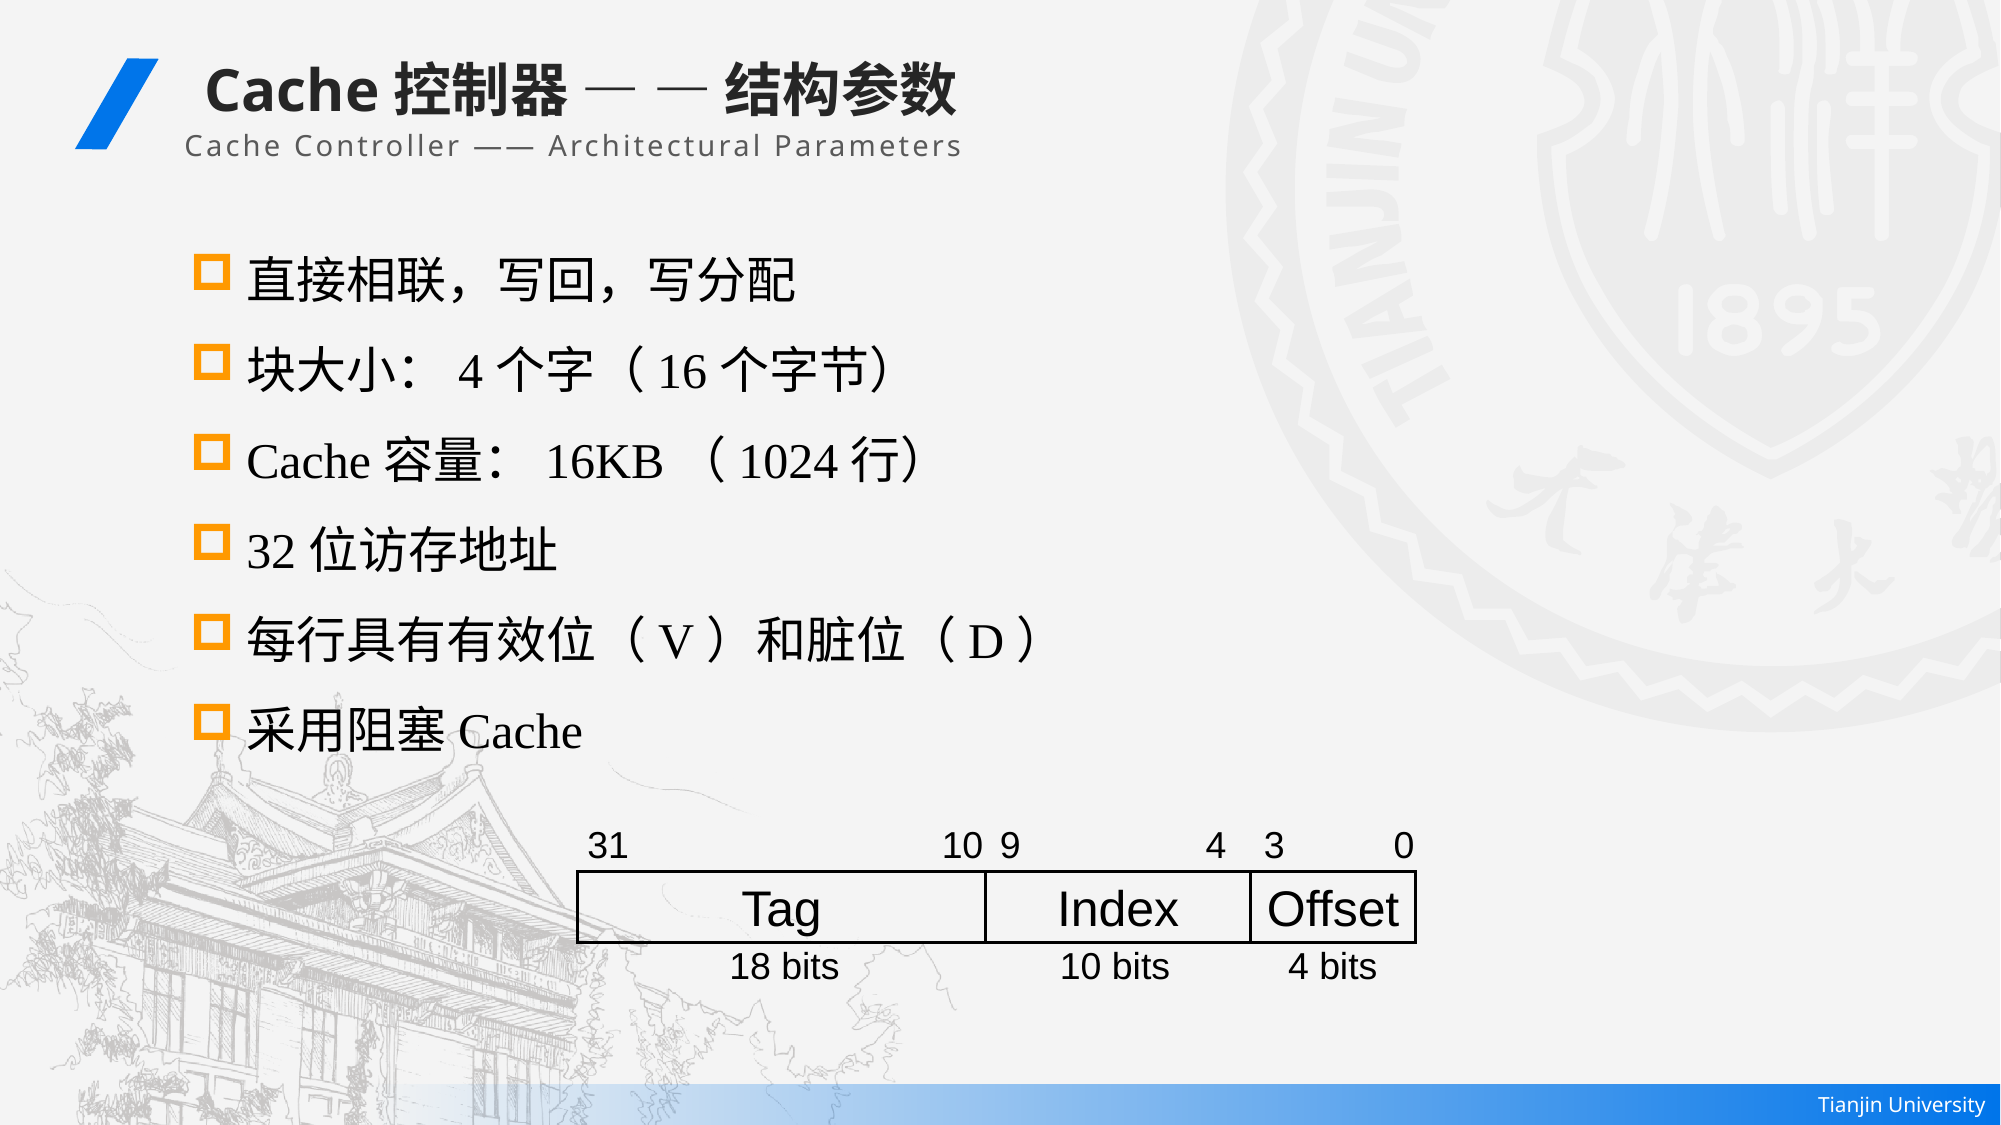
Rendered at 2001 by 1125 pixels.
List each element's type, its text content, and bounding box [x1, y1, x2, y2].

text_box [572, 813, 1430, 995]
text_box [104, 45, 1021, 171]
text_box 直接相联，写回，写分配 块大小：4个字（16个字节） Cache容量：16KB（1024行） 32位访存地址 每行具有有效位（V）和脏位（D） 采用阻塞Cache [175, 210, 1827, 766]
text_box [74, 98, 104, 150]
